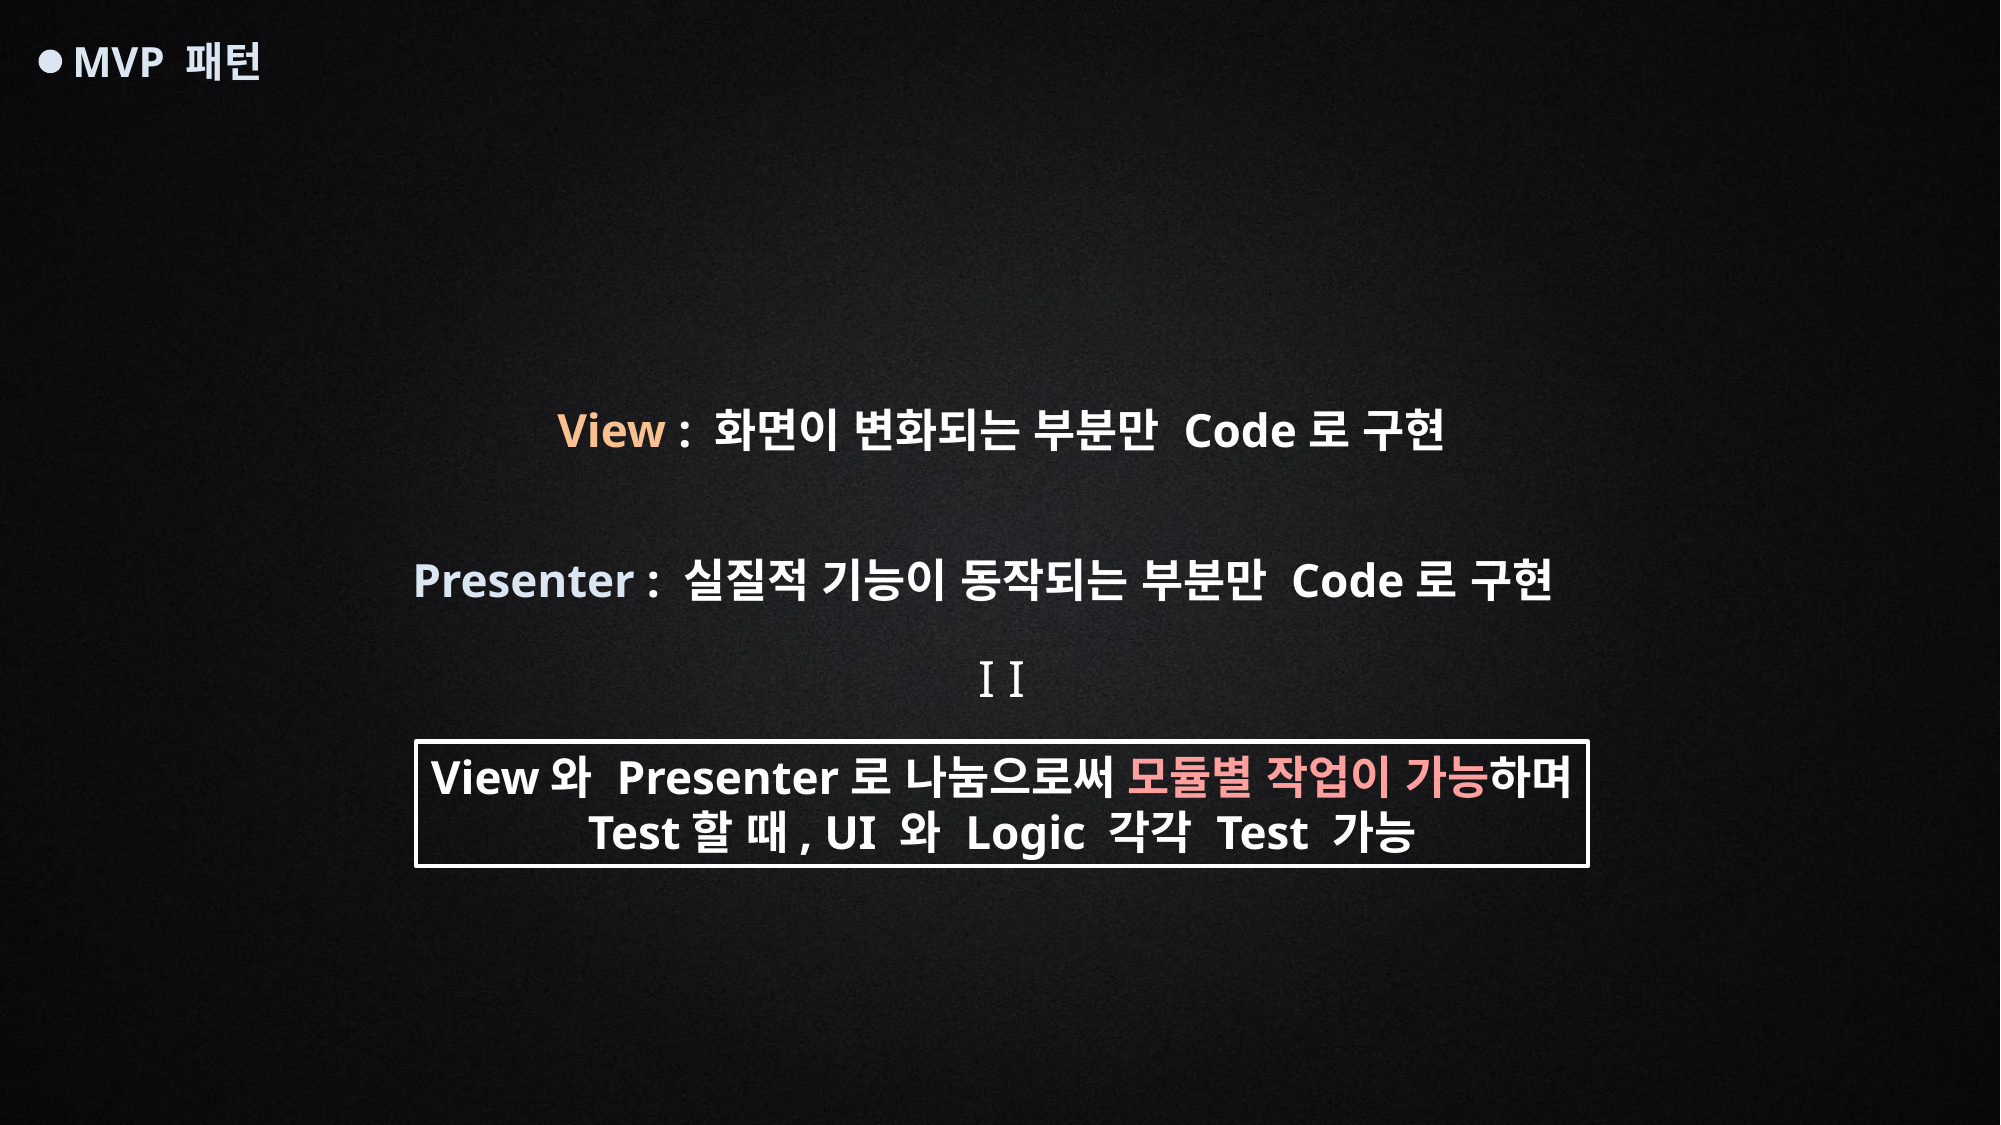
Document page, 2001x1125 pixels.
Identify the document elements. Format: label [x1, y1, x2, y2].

text_box [38, 28, 274, 95]
text_box [434, 639, 1570, 868]
picture [0, 0, 2000, 1125]
text_box [392, 393, 1574, 615]
